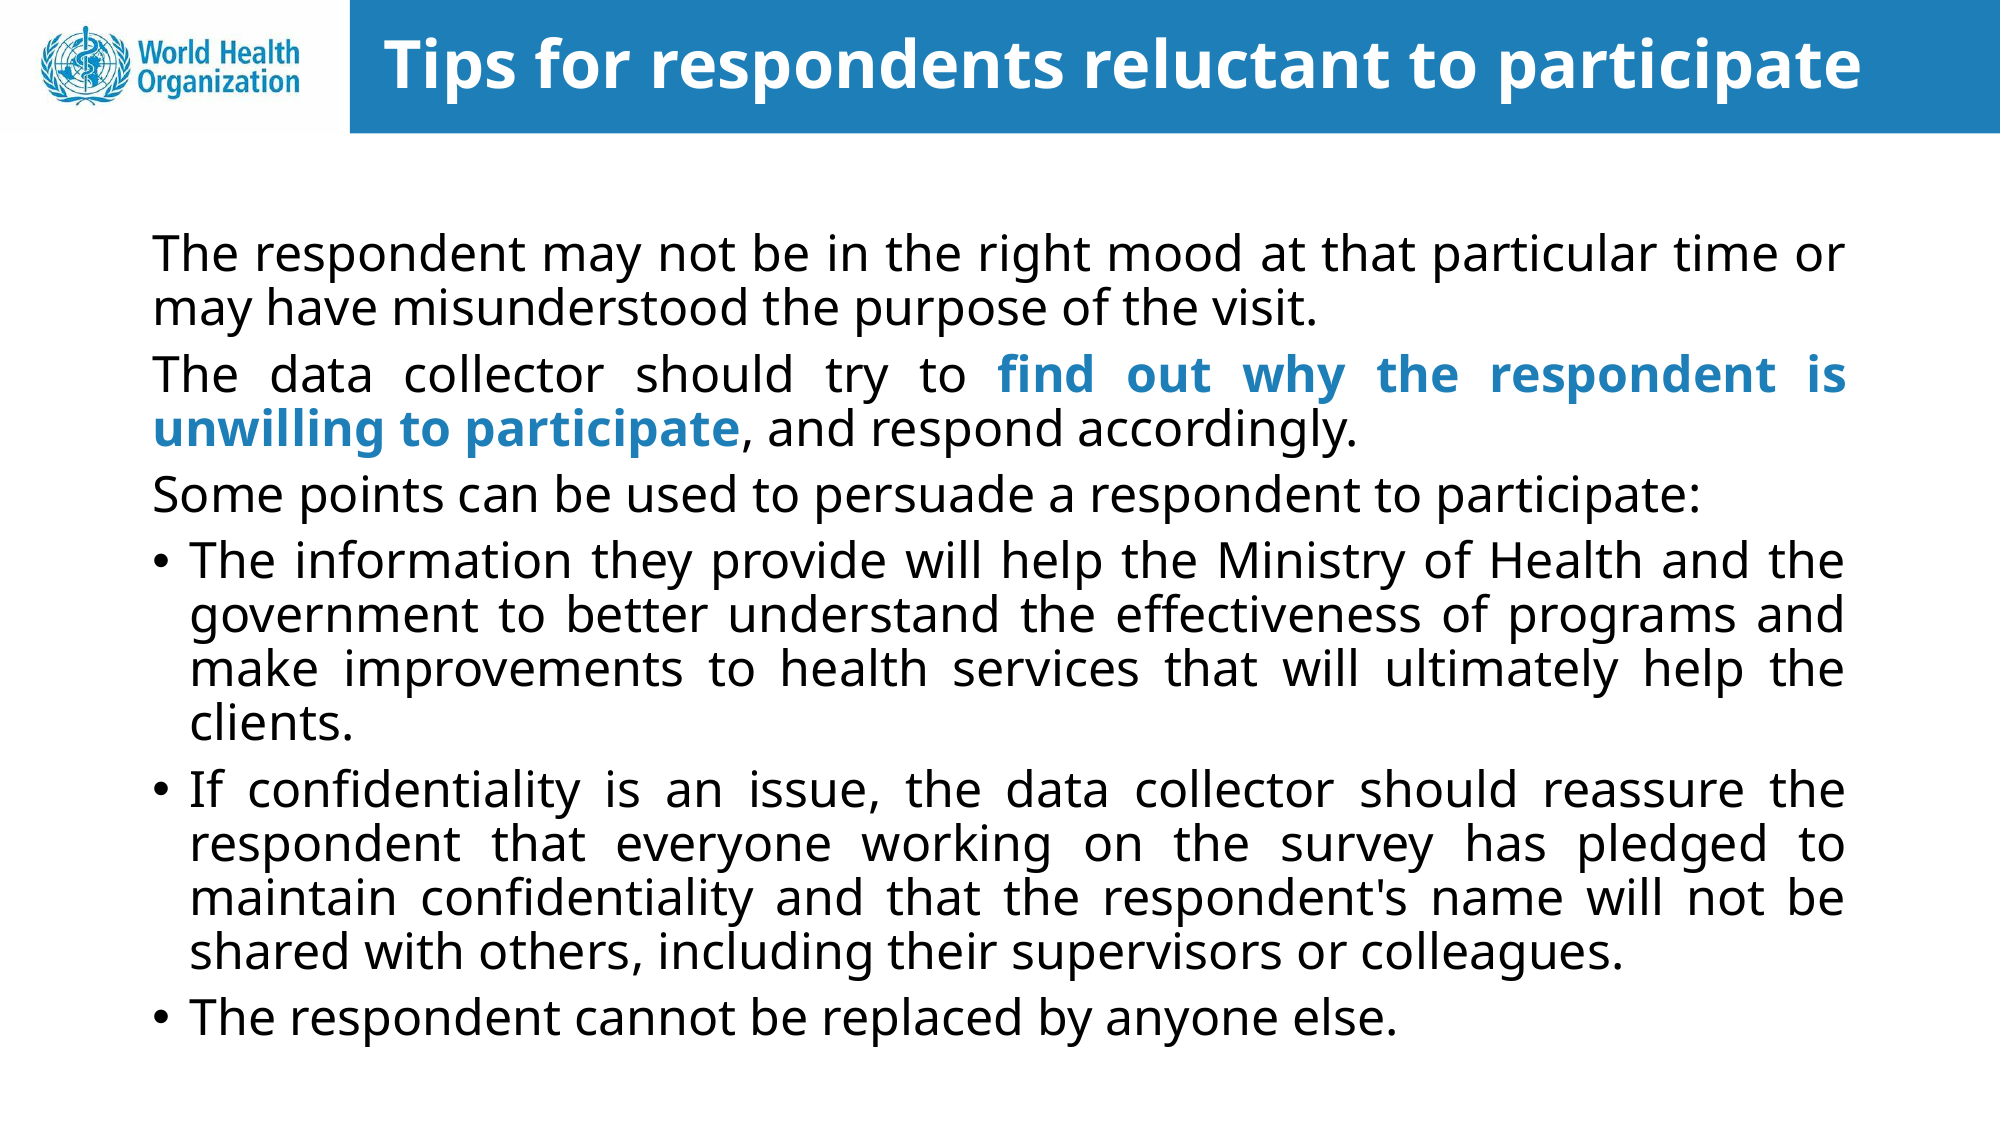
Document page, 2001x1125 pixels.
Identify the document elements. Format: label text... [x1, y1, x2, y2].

title Tips for respondents reluctant to participate [350, 0, 2000, 134]
picture [0, 0, 341, 134]
list The respondent may not be in the right mood at that particular time or may have misunderstood the purpose of the visit. The data collector should try to find out why the respondent is unwilling to participate, and respond accordingly. Some points can be used to persuade a respondent to participate: The information they provide will help the Ministry of Health and the government to better understand the effectiveness of programs and make improvements to health services that will ultimately help the clients. If confidentiality is an issue, the data collector should reassure the respondent that everyone working on the survey has pledged to maintain confidentiality and that the respondent's name will not be shared with others, including their supervisors or colleagues. The respondent cannot be replaced by anyone else. [137, 261, 1863, 1014]
